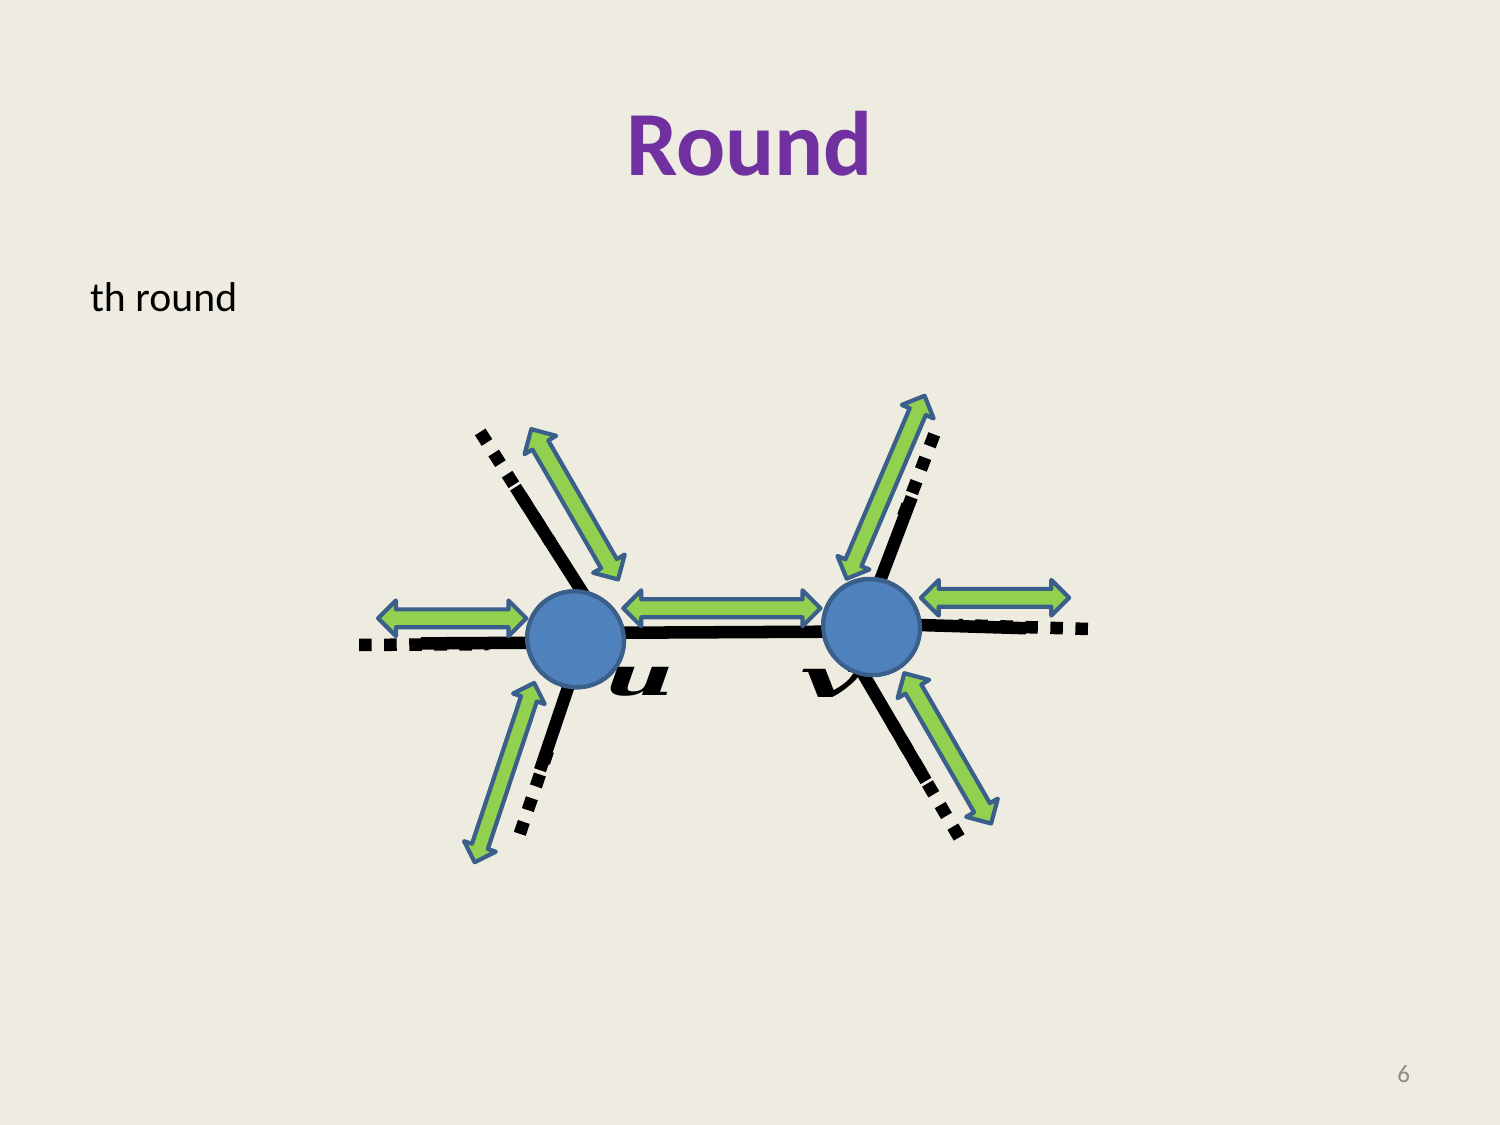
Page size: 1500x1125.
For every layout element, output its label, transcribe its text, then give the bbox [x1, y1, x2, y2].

text_box [876, 393, 936, 480]
text_box [962, 796, 1000, 826]
text_box [462, 796, 508, 865]
slide_number 6 [1074, 1042, 1425, 1103]
title Round [75, 45, 1425, 233]
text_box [364, 482, 1082, 787]
text_box [522, 427, 574, 480]
